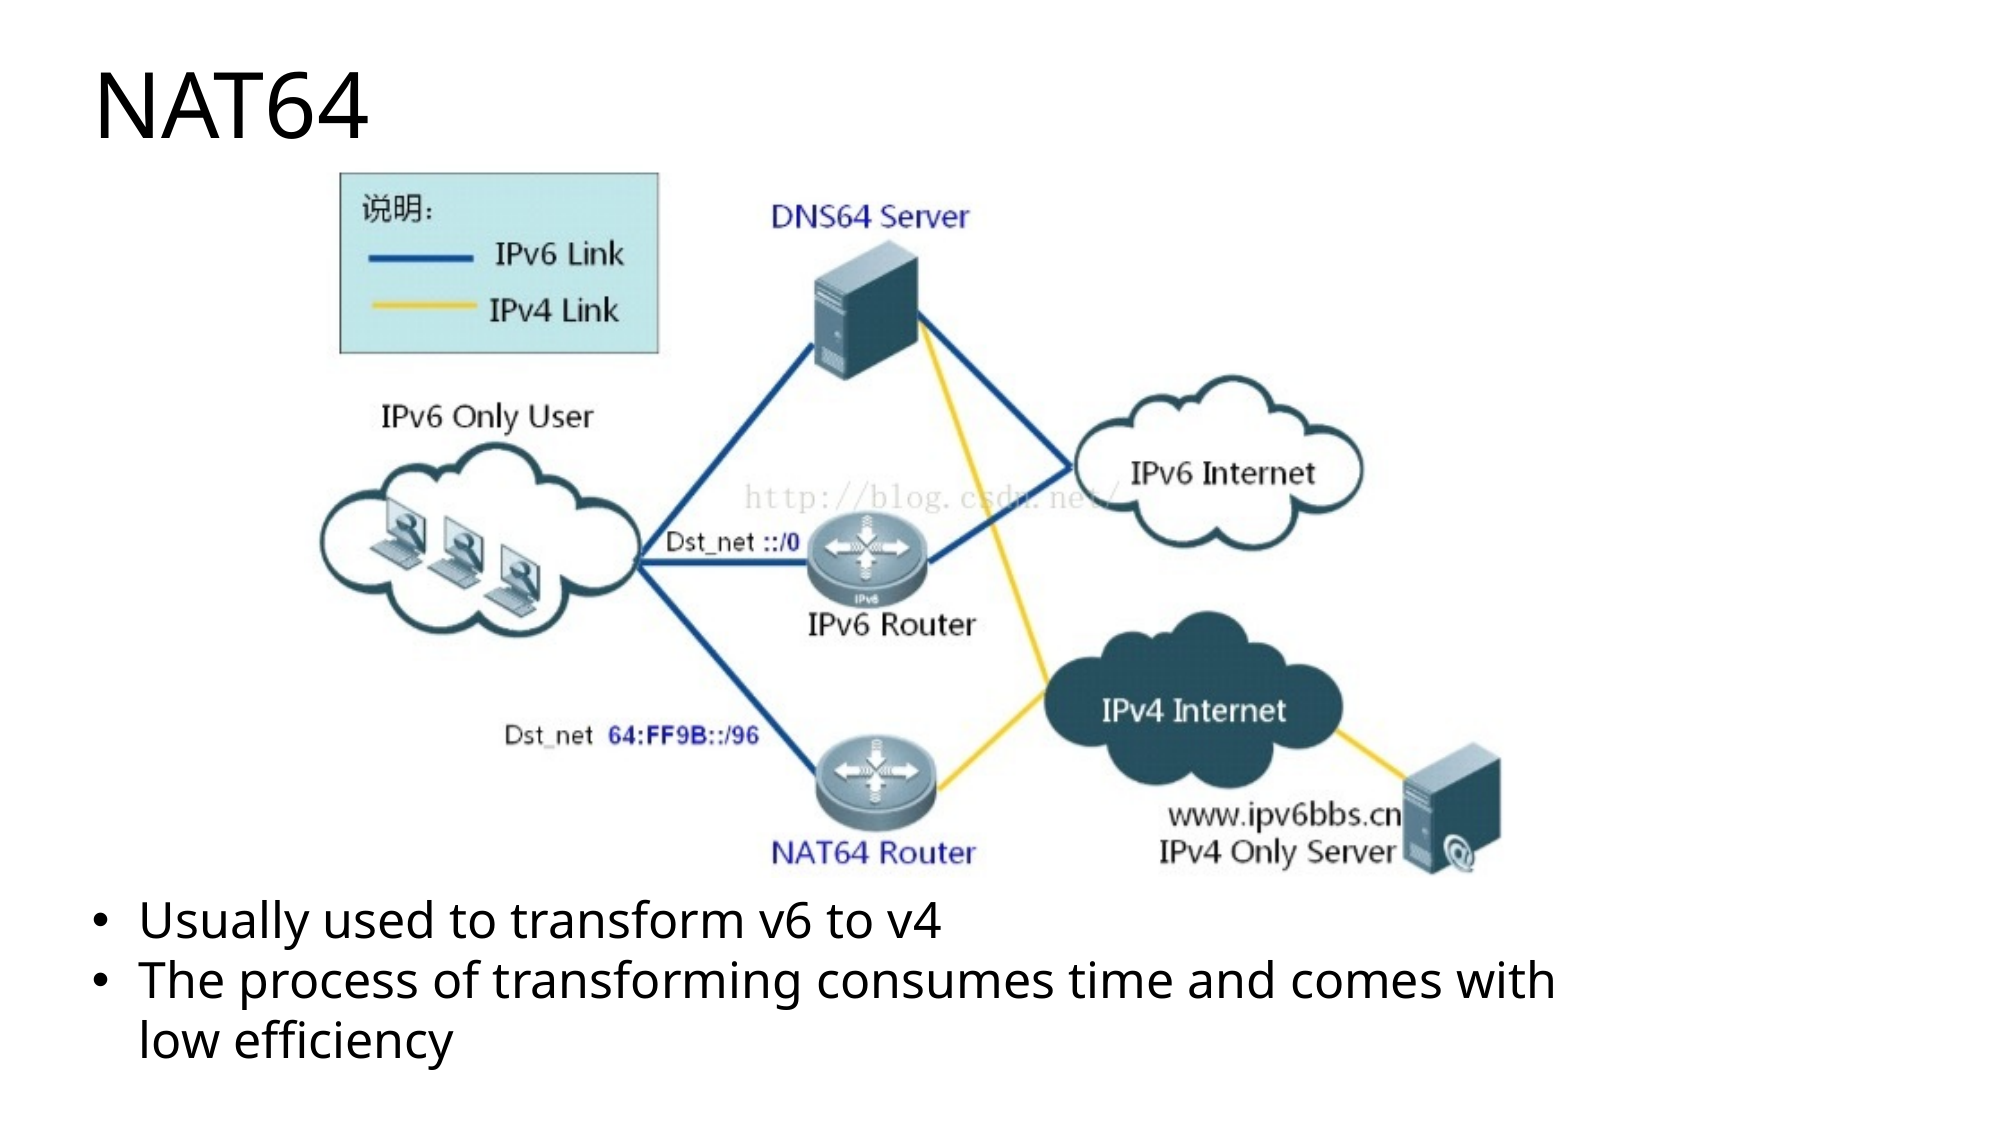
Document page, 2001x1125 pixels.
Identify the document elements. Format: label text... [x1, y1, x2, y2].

title NAT64 [77, 0, 1803, 218]
picture [304, 155, 1539, 878]
text_box Usually used to transform v6 to v4 The process of transforming consumes time and comes with low efficiency [77, 881, 1600, 1077]
